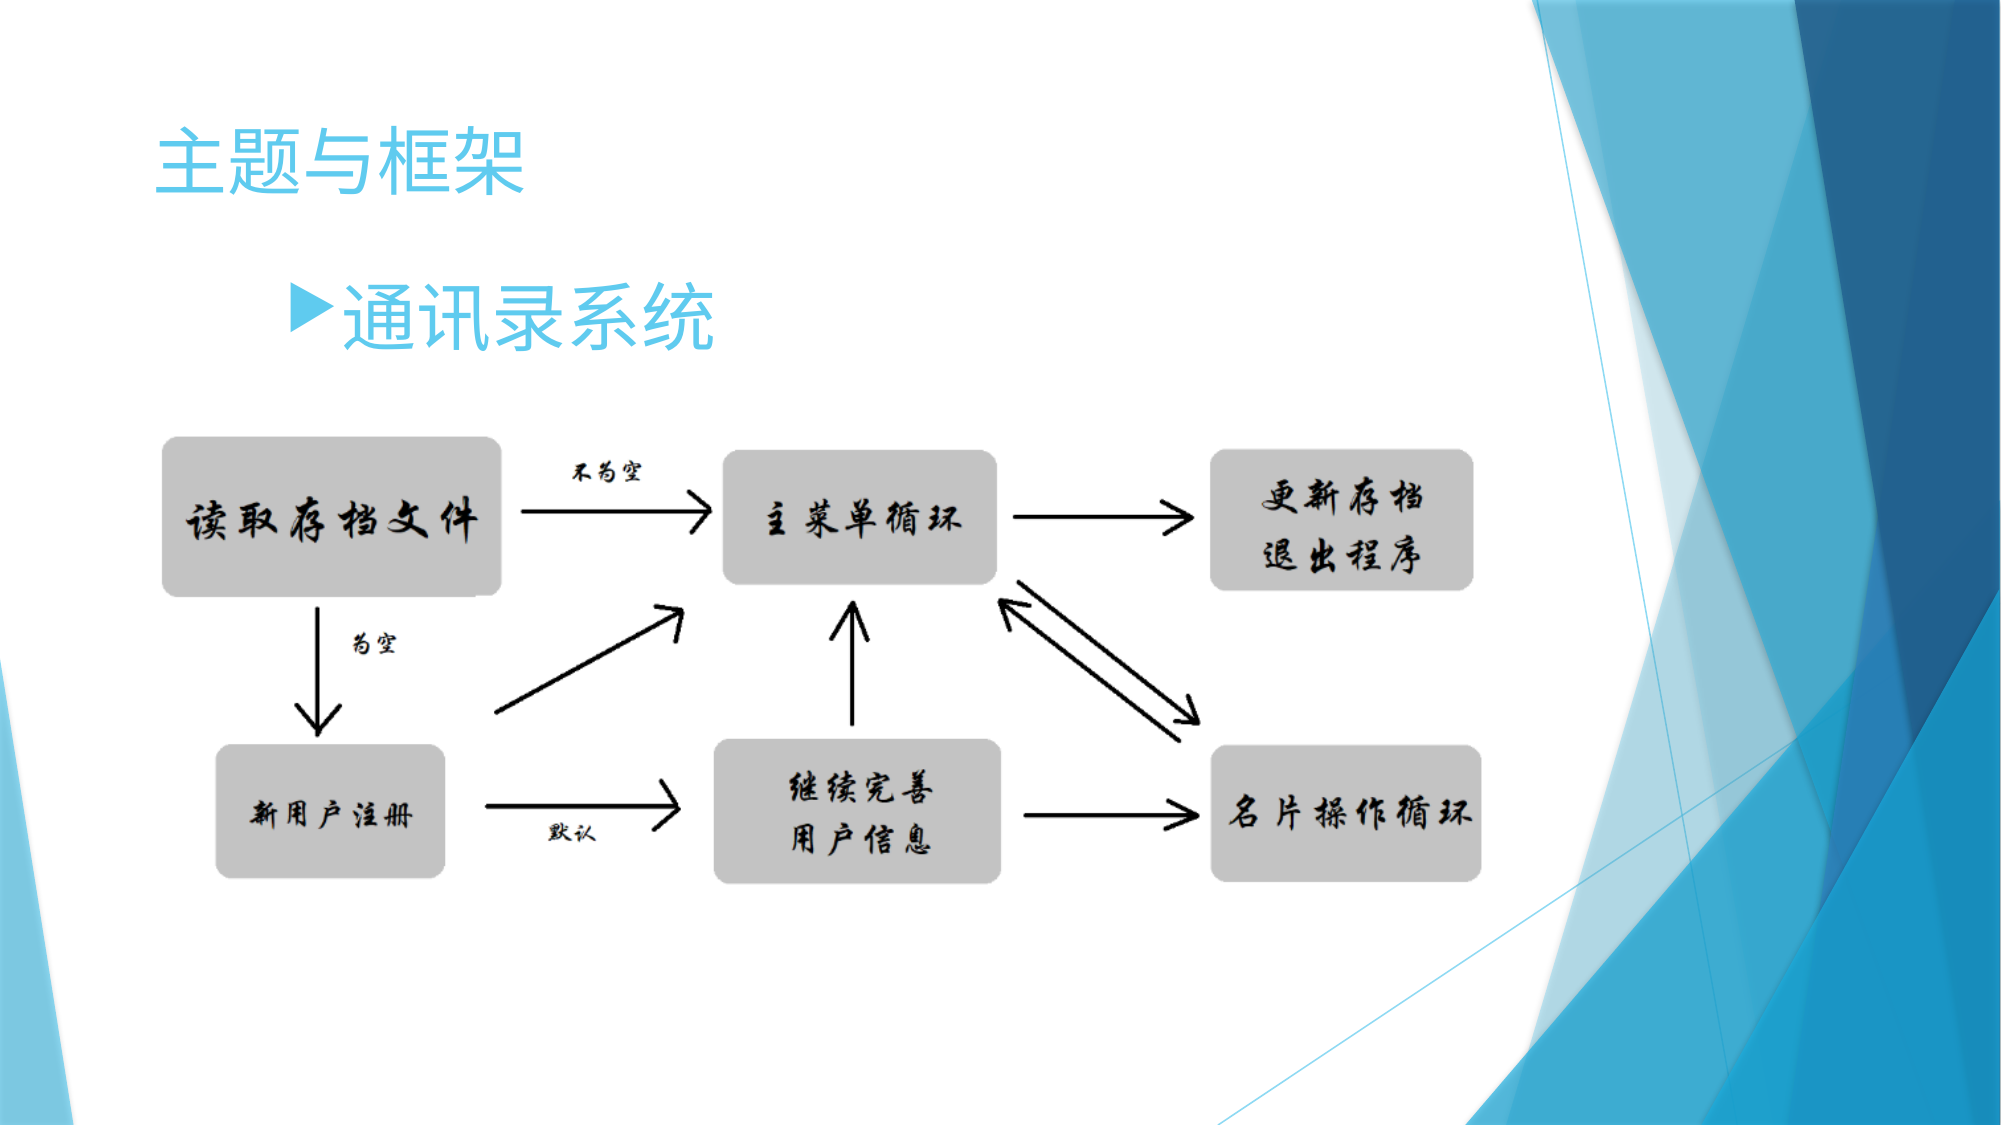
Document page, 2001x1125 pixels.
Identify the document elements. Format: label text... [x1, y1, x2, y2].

picture [137, 401, 1513, 910]
title 主题与框架 [137, 107, 1549, 324]
list 通讯录系统 [270, 262, 1681, 900]
